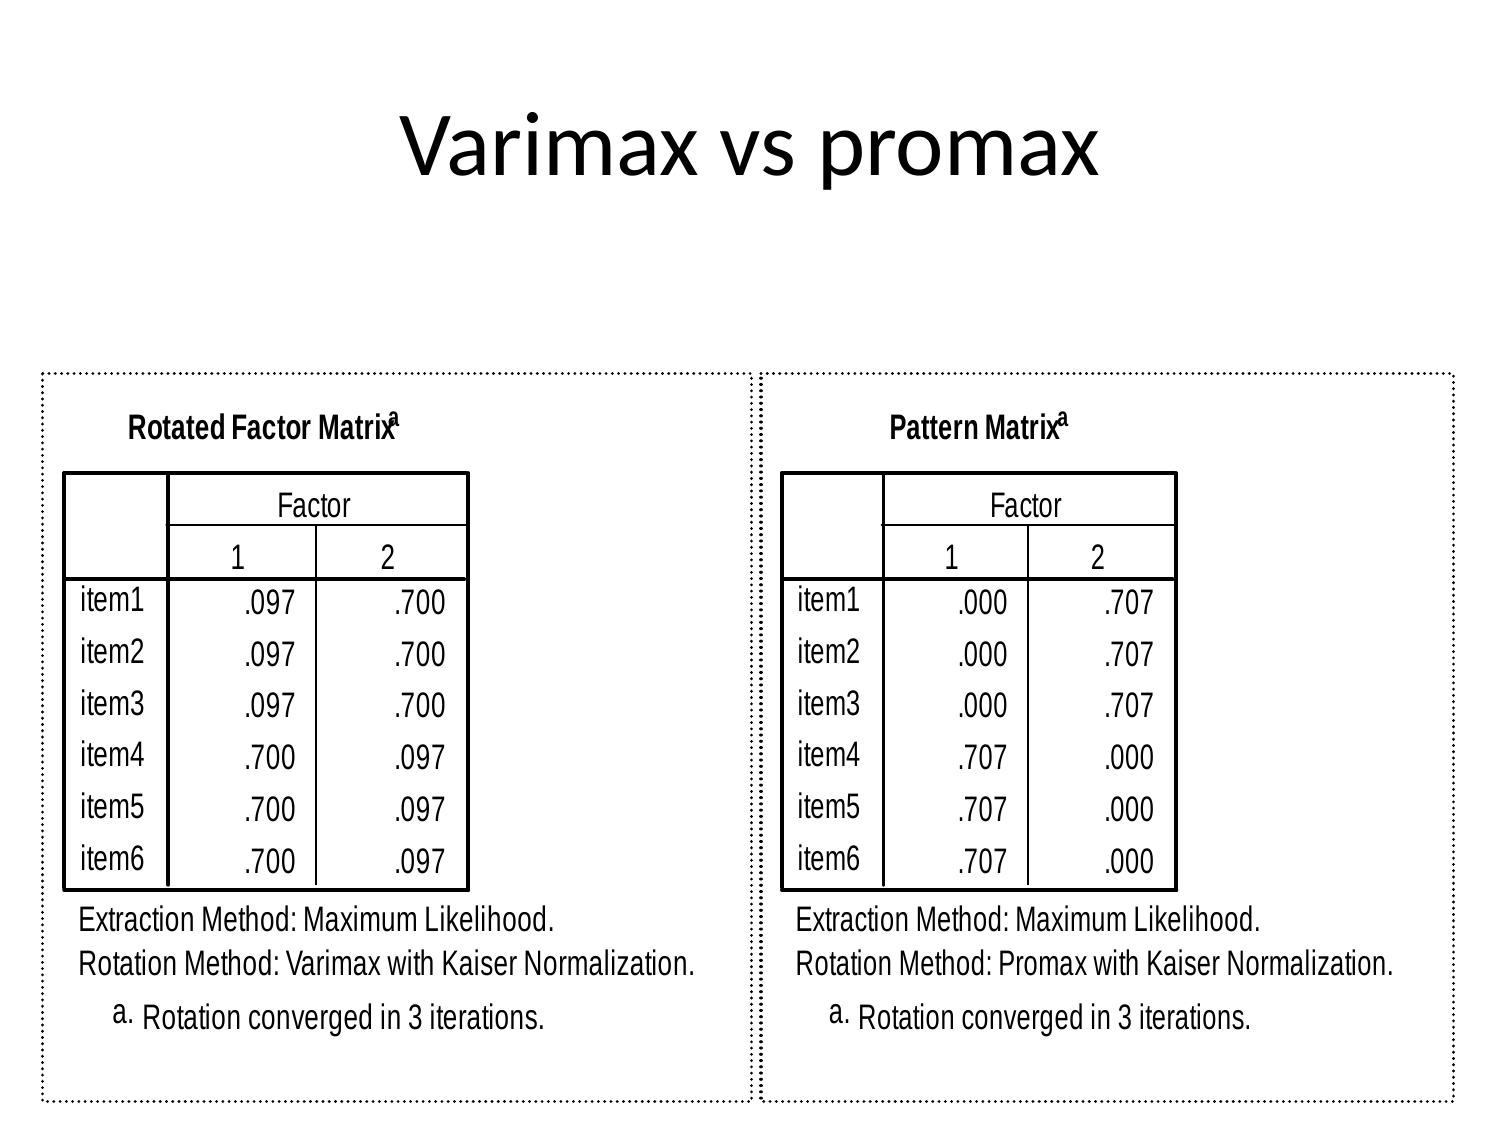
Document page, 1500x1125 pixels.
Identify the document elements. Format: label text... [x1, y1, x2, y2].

picture [43, 374, 751, 1101]
title Varimax vs promax [75, 45, 1425, 233]
picture [762, 374, 1452, 1101]
